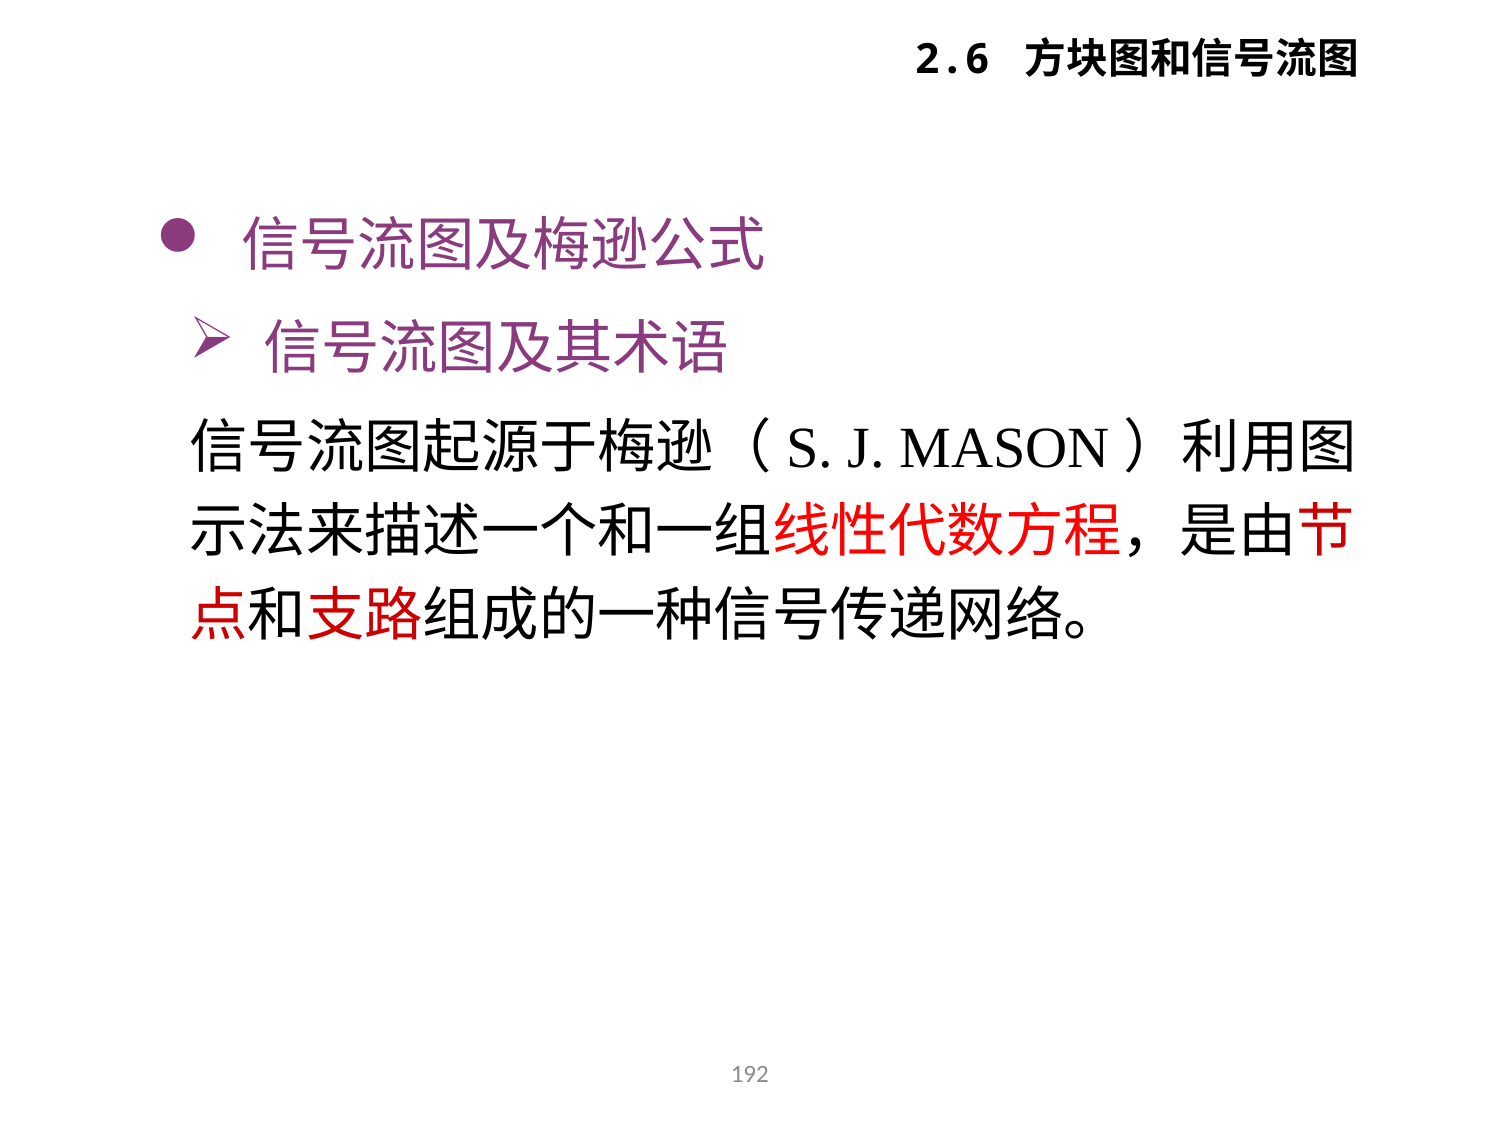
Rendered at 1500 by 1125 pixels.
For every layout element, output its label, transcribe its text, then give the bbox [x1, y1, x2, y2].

text_box 2.6 方块图和信号流图 [773, 34, 1500, 90]
text_box 信号流图及其术语 [174, 291, 1313, 387]
footer 192 [512, 1042, 988, 1103]
text_box 信号流图起源于梅逊（S. J. MASON）利用图示法来描述一个和一组线性代数方程，是由节 点和支路组成的一种信号传递网络。 [174, 387, 1400, 655]
text_box 信号流图及梅逊公式 [141, 200, 781, 285]
